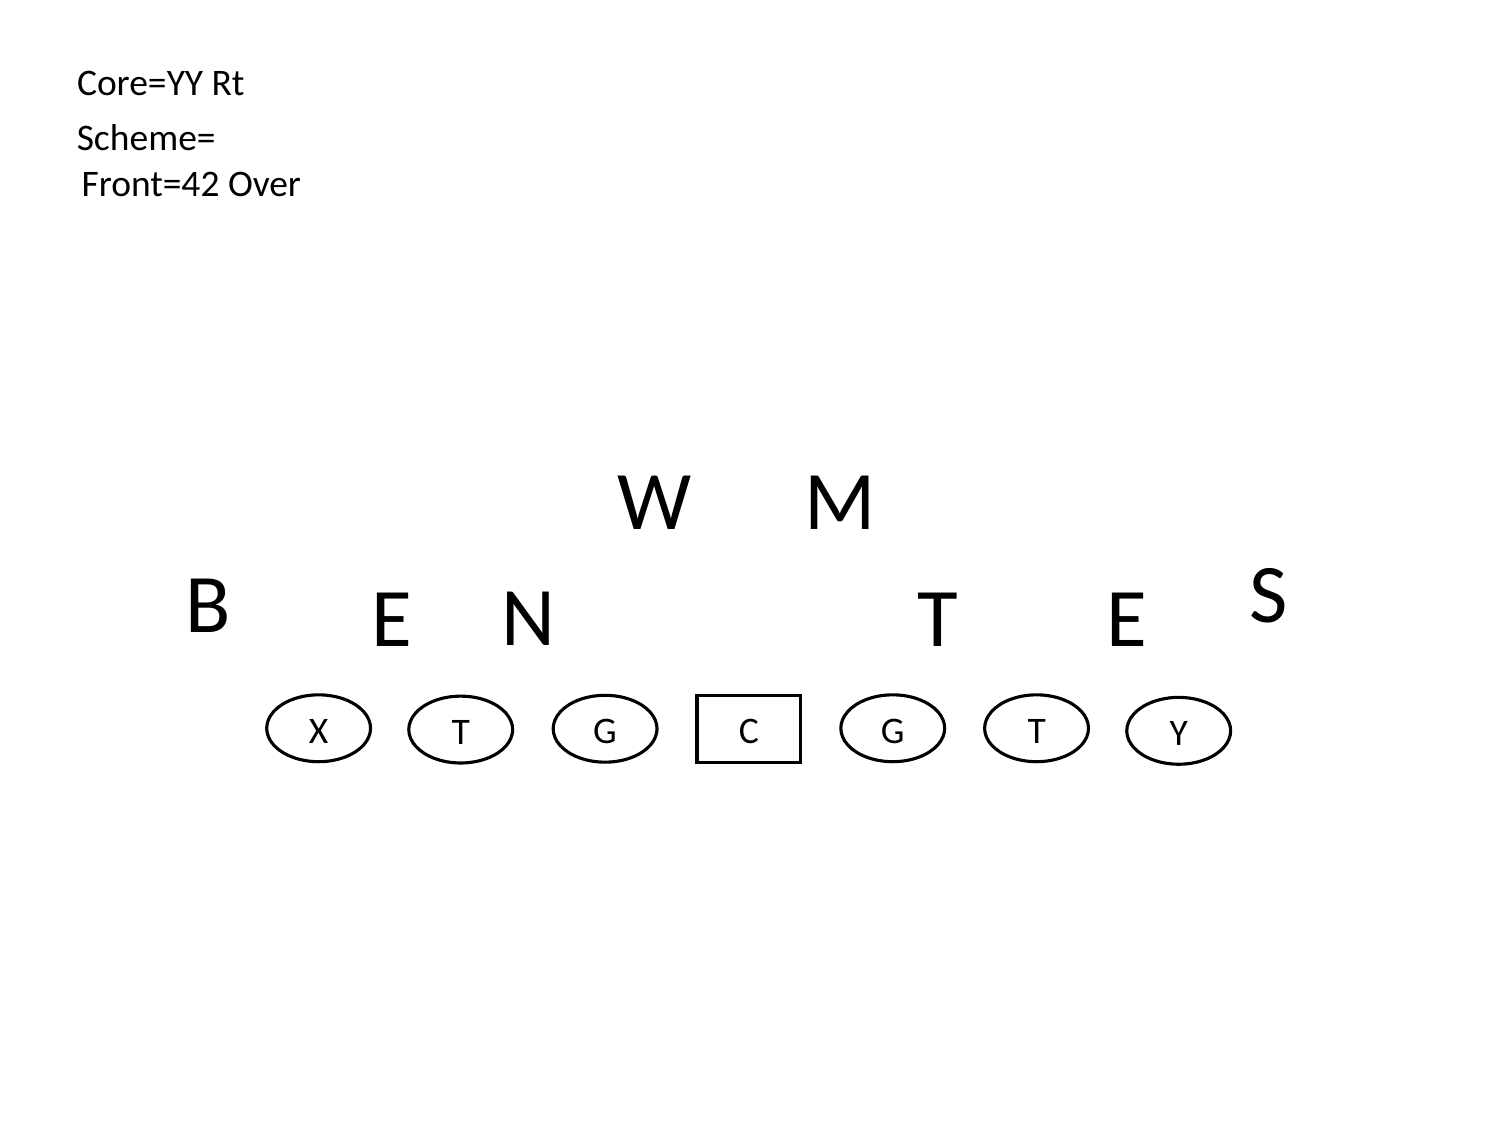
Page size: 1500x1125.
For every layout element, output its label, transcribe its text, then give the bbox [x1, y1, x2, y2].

text_box Core=YY Rt [62, 50, 260, 111]
text_box B [170, 541, 246, 657]
text_box W [603, 438, 707, 554]
text_box T [903, 555, 974, 671]
text_box C [696, 694, 802, 763]
text_box G [552, 694, 659, 764]
text_box T [407, 695, 514, 765]
text_box Y [1125, 696, 1232, 766]
text_box T [983, 693, 1090, 763]
text_box G [839, 693, 946, 763]
text_box M [789, 438, 891, 554]
text_box X [265, 693, 372, 763]
text_box E [356, 555, 428, 671]
text_box E [1091, 555, 1163, 671]
text_box S [1234, 531, 1303, 647]
text_box Front=42 Over [66, 151, 317, 211]
text_box Scheme= [62, 105, 231, 166]
text_box N [486, 554, 571, 670]
